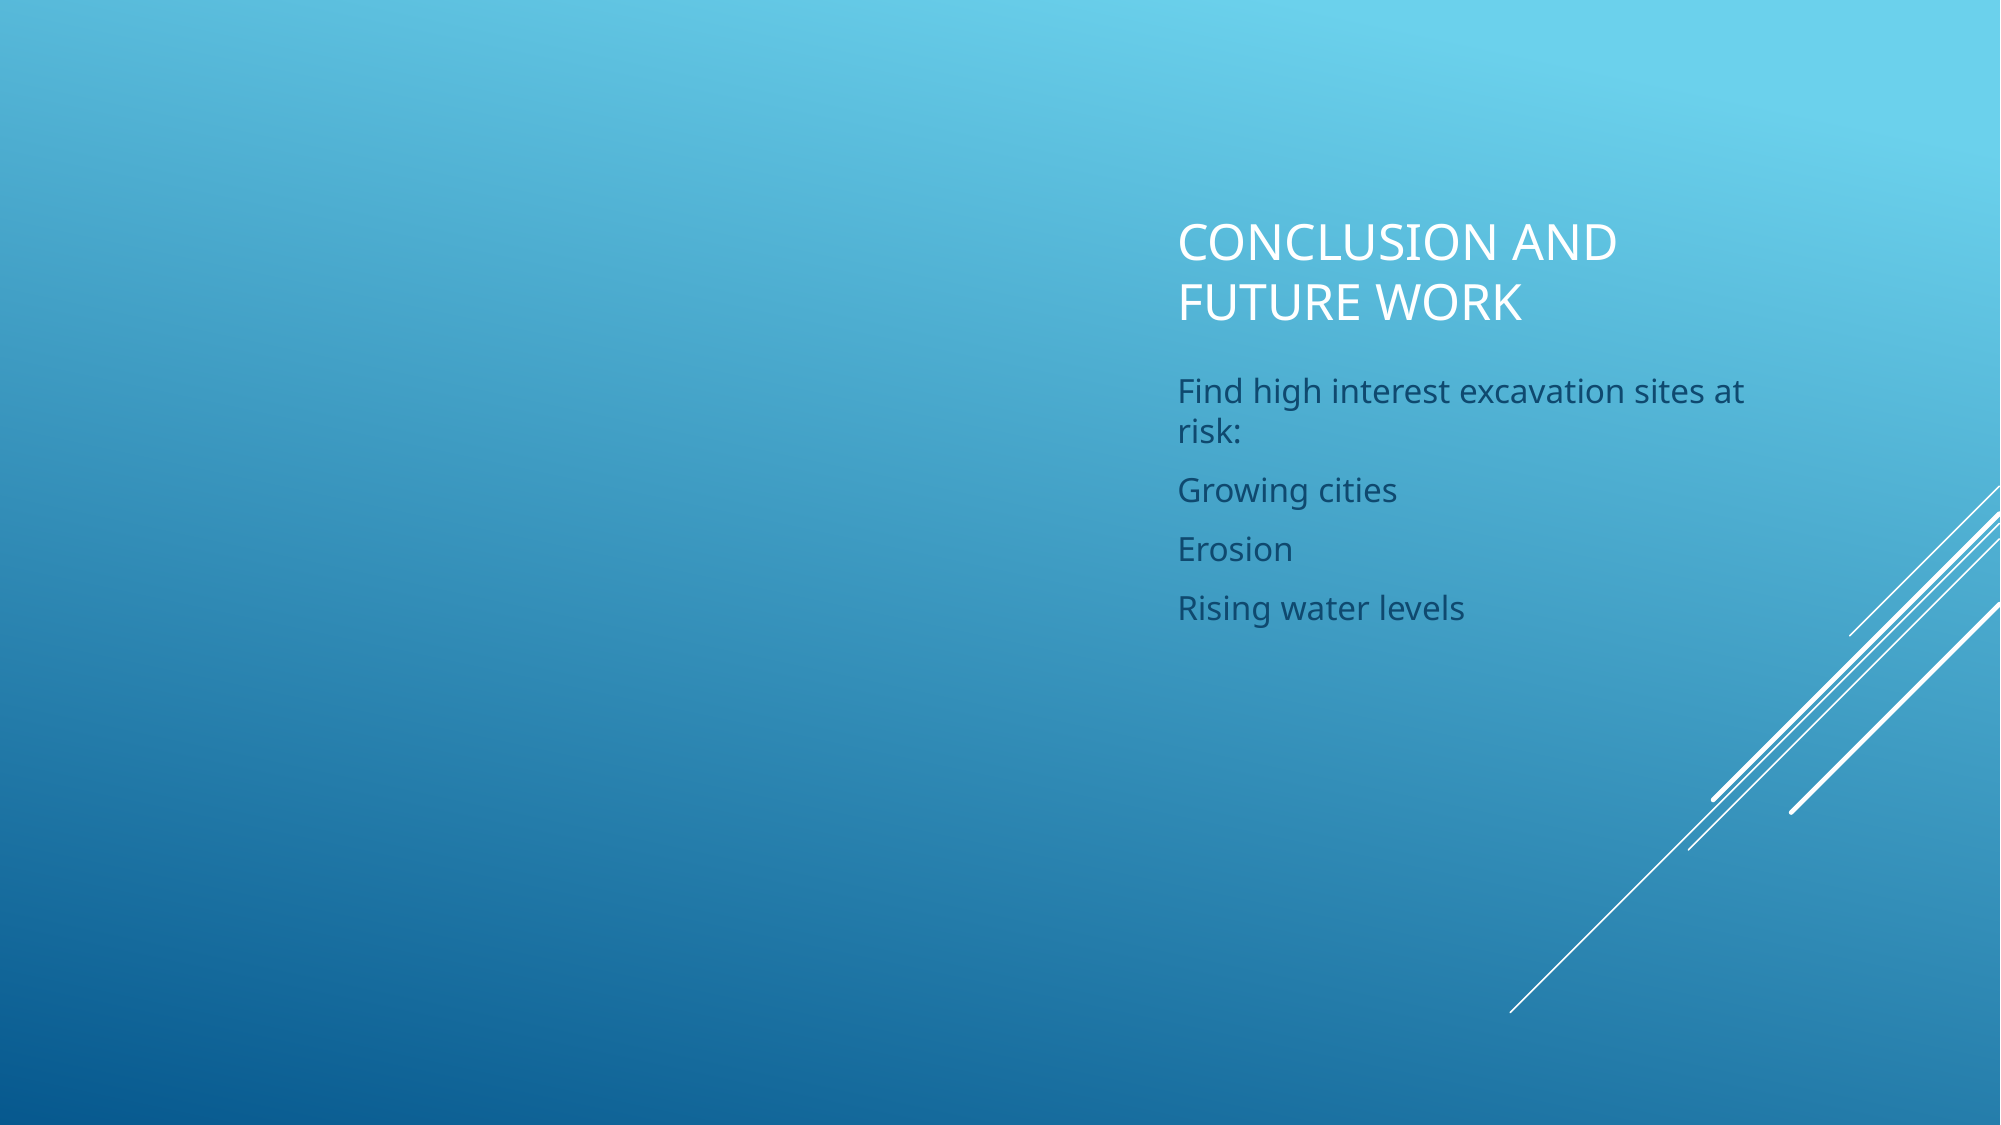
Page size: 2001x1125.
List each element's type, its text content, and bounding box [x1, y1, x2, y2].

list Find high interest excavation sites at risk: Growing cities Erosion Rising water levels [1162, 362, 1763, 706]
title Conclusion and Future Work [1162, 112, 1763, 338]
